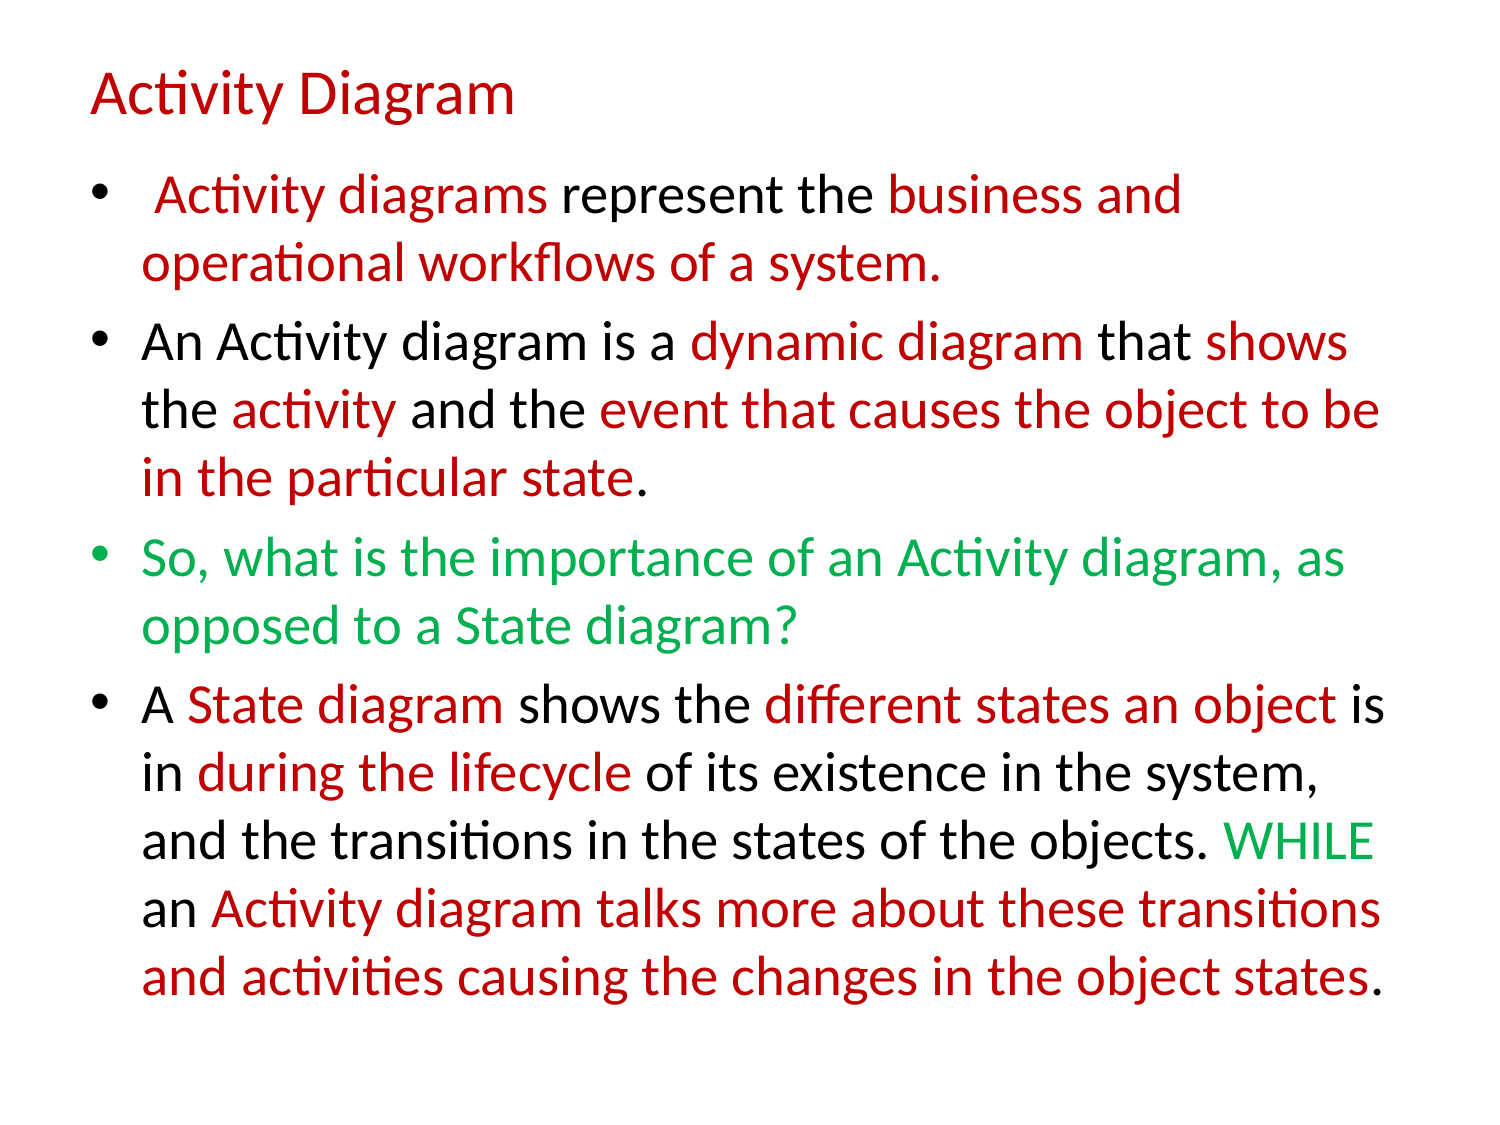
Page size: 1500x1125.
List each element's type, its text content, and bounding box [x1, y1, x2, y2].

title Activity Diagram [75, 42, 1425, 135]
list Activity diagrams represent the business and operational workflows of a system. An Activity diagram is a dynamic diagram that shows the activity and the event that causes the object to be in the particular state. So, what is the importance of an Activity diagram, as opposed to a State diagram? A State diagram shows the different states an object is in during the lifecycle of its existence in the system, and the transitions in the states of the objects. WHILE an Activity diagram talks more about these transitions and activities causing the changes in the object states. [75, 149, 1425, 1071]
